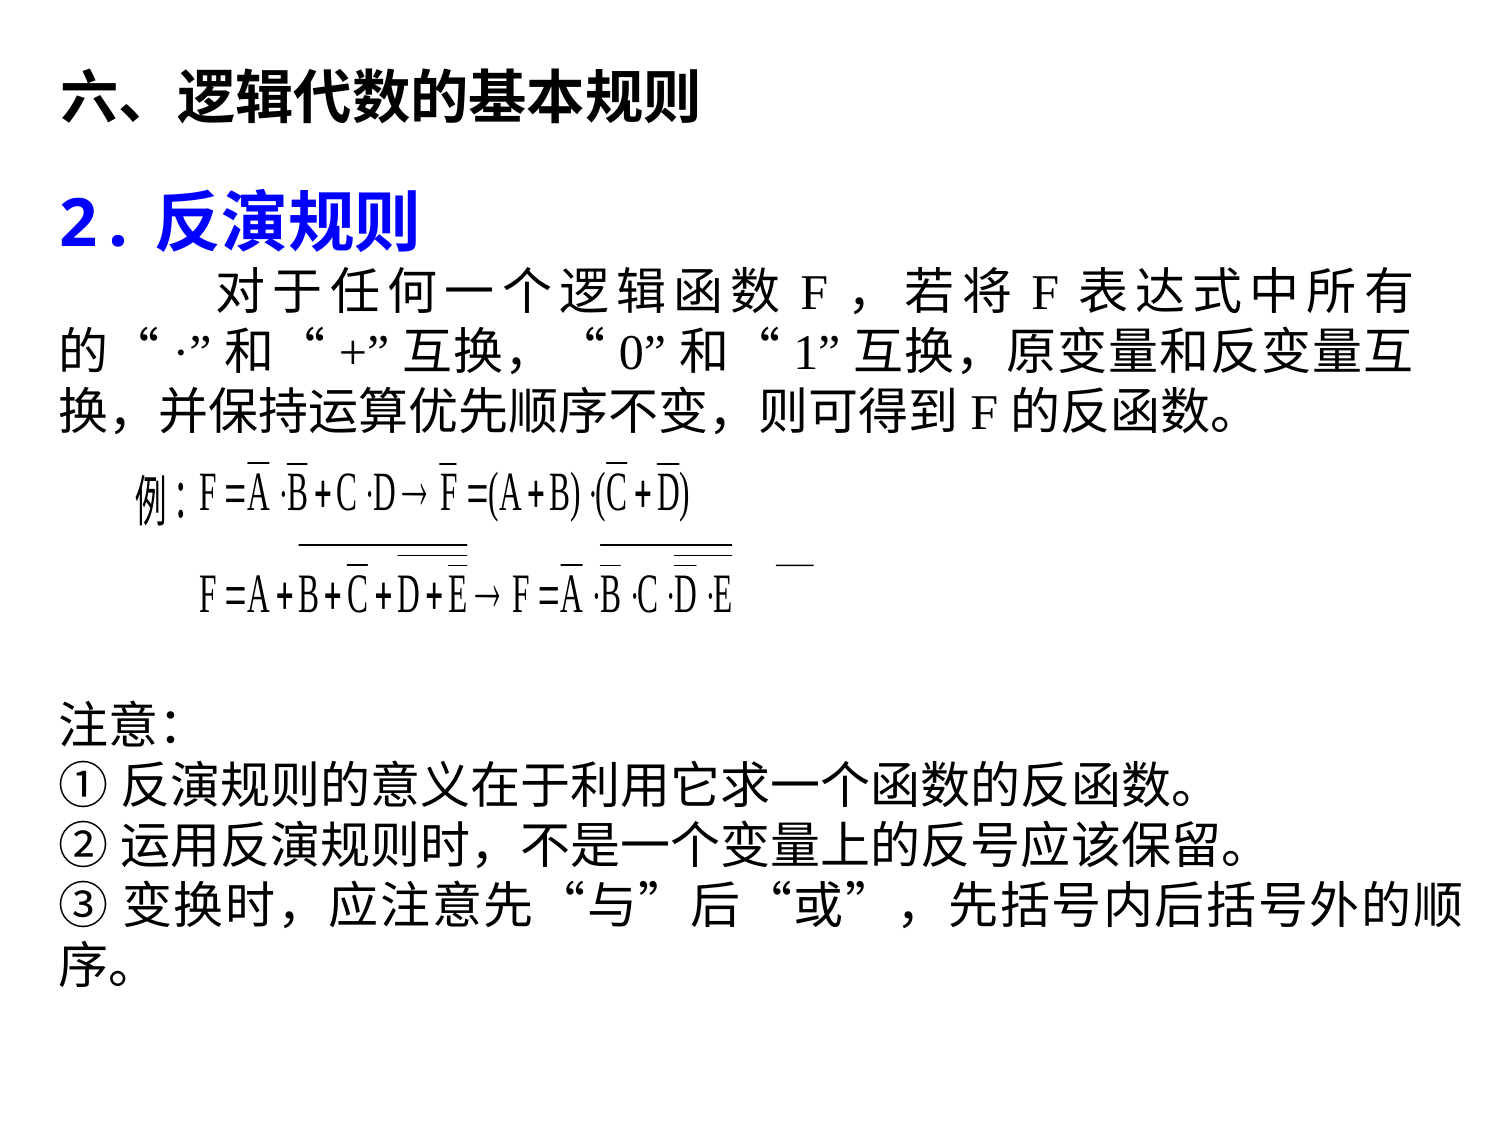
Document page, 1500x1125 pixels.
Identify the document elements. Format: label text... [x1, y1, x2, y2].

text_box 注意： ①反演规则的意义在于利用它求一个函数的反函数。 ②运用反演规则时，不是一个变量上的反号应该保留。 ③变换时，应注意先“与”后“或”，先括号内后括号外的顺序。 [43, 685, 1479, 1001]
text_box 六、逻辑代数的基本规则 [46, 52, 717, 138]
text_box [135, 450, 1217, 627]
text_box 2.反演规则 对于任何一个逻辑函数F，若将F表达式中所有的“·”和“+”互换，“0”和“1”互换，原变量和反变量互换，并保持运算优先顺序不变，则可得到F的反函数。 [43, 172, 1429, 448]
